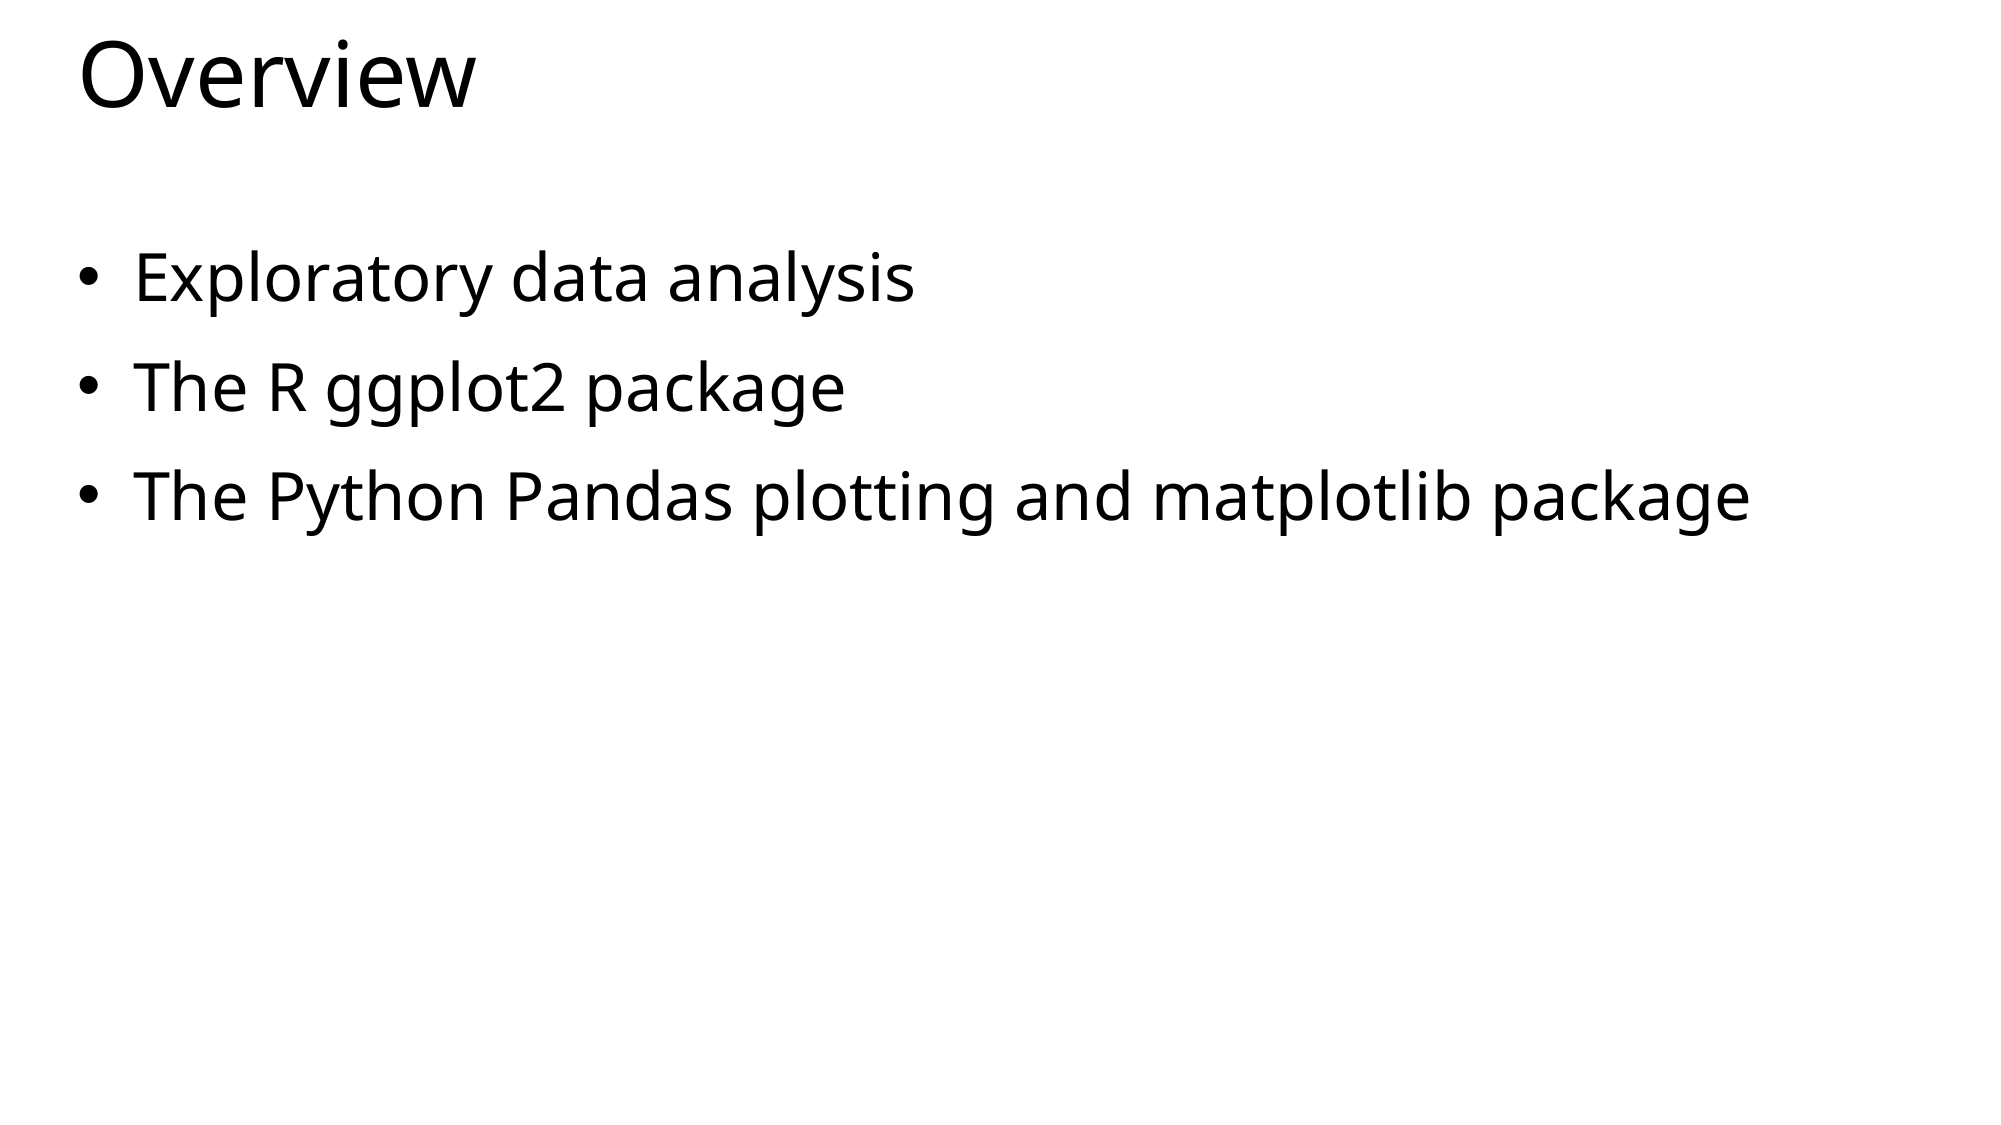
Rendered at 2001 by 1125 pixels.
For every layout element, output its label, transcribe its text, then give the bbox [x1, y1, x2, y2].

title Overview [62, 29, 1953, 205]
list Exploratory data analysis The R ggplot2 package The Python Pandas plotting and matplotlib package [62, 227, 1953, 1096]
